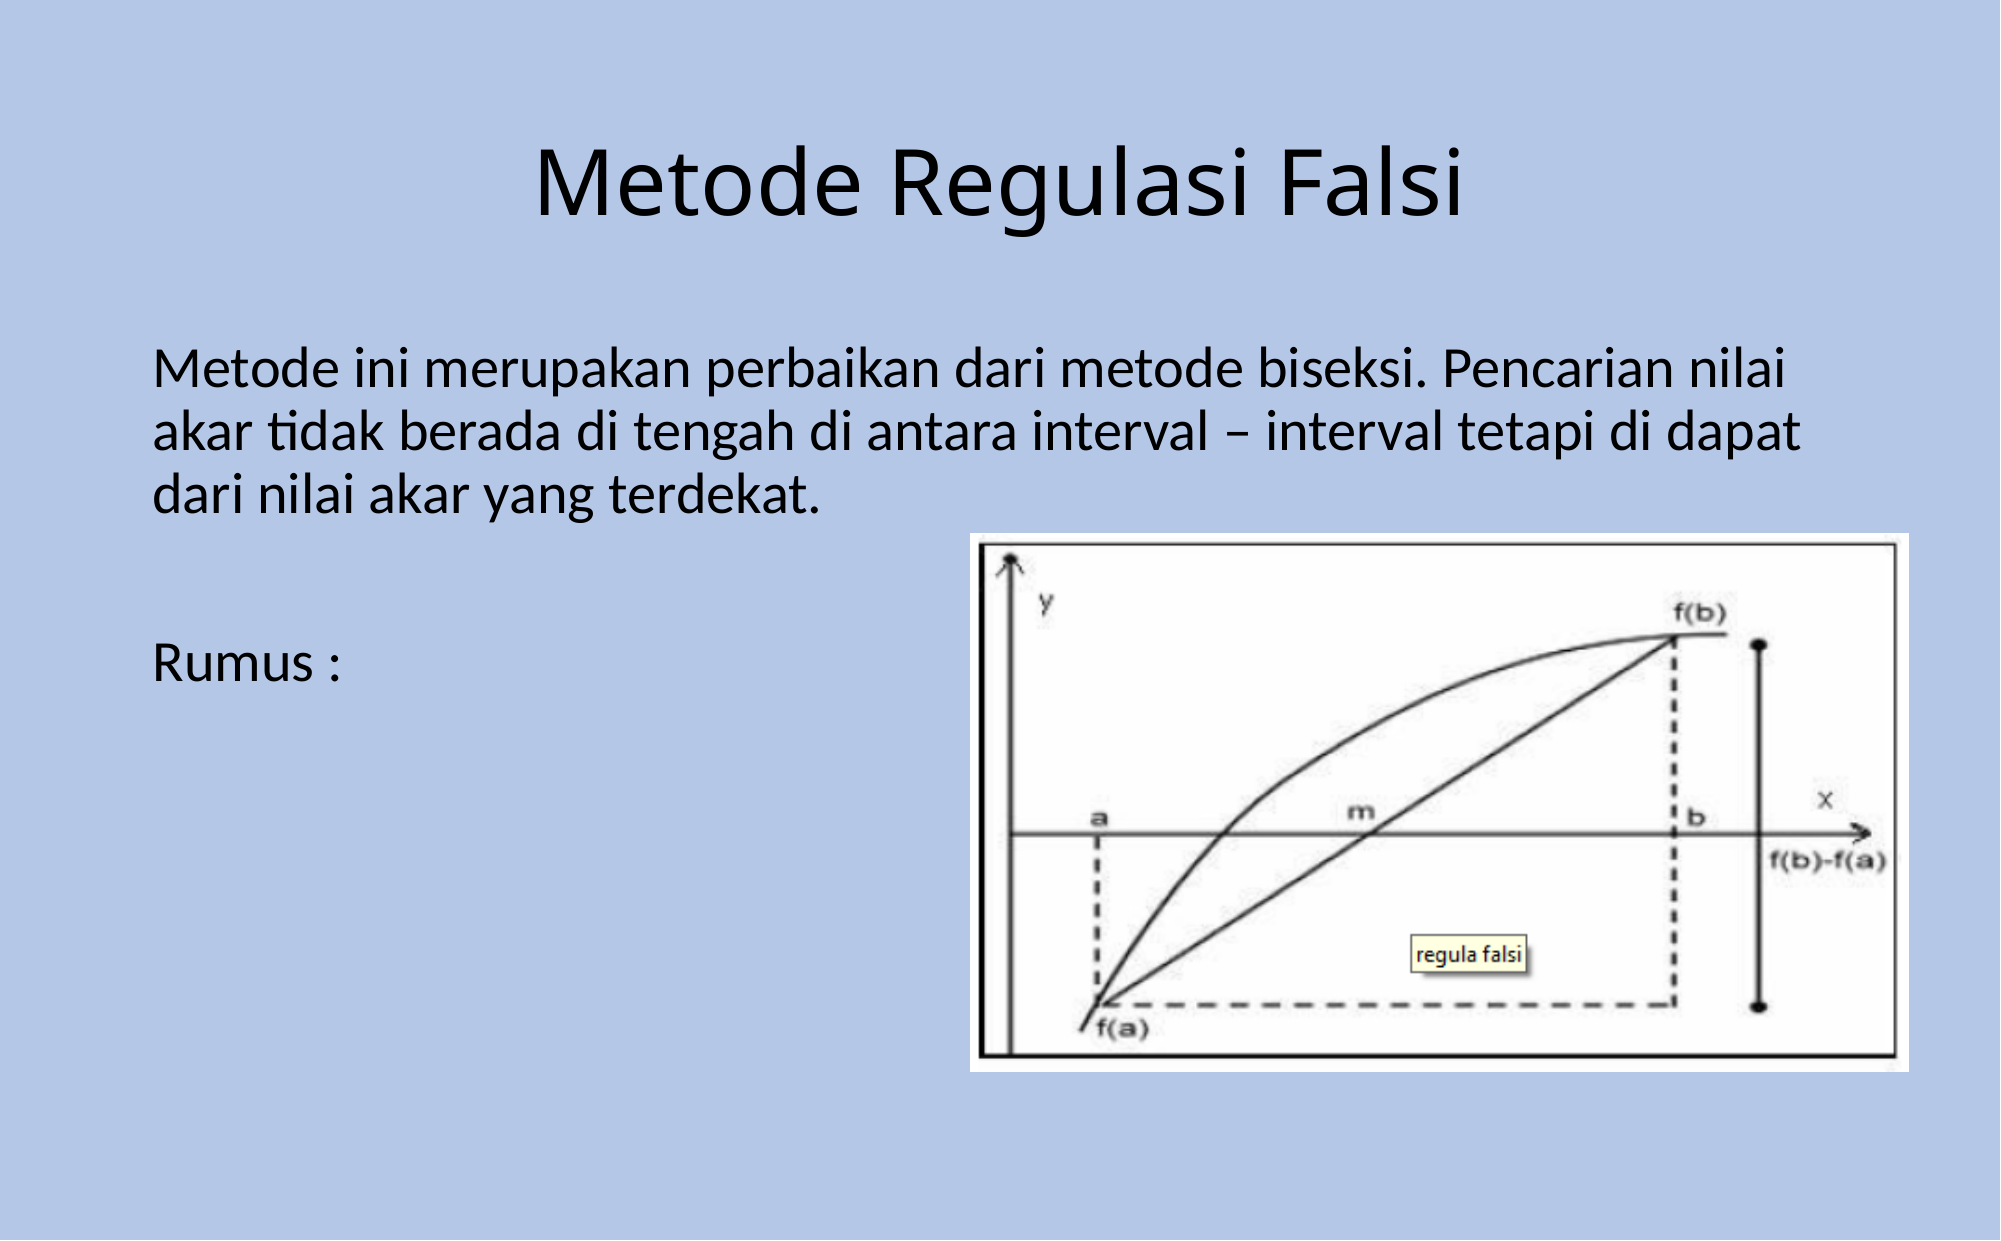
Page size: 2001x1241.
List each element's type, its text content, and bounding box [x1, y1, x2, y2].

picture [970, 533, 1909, 1072]
title Metode Regulasi Falsi [137, 66, 1863, 306]
